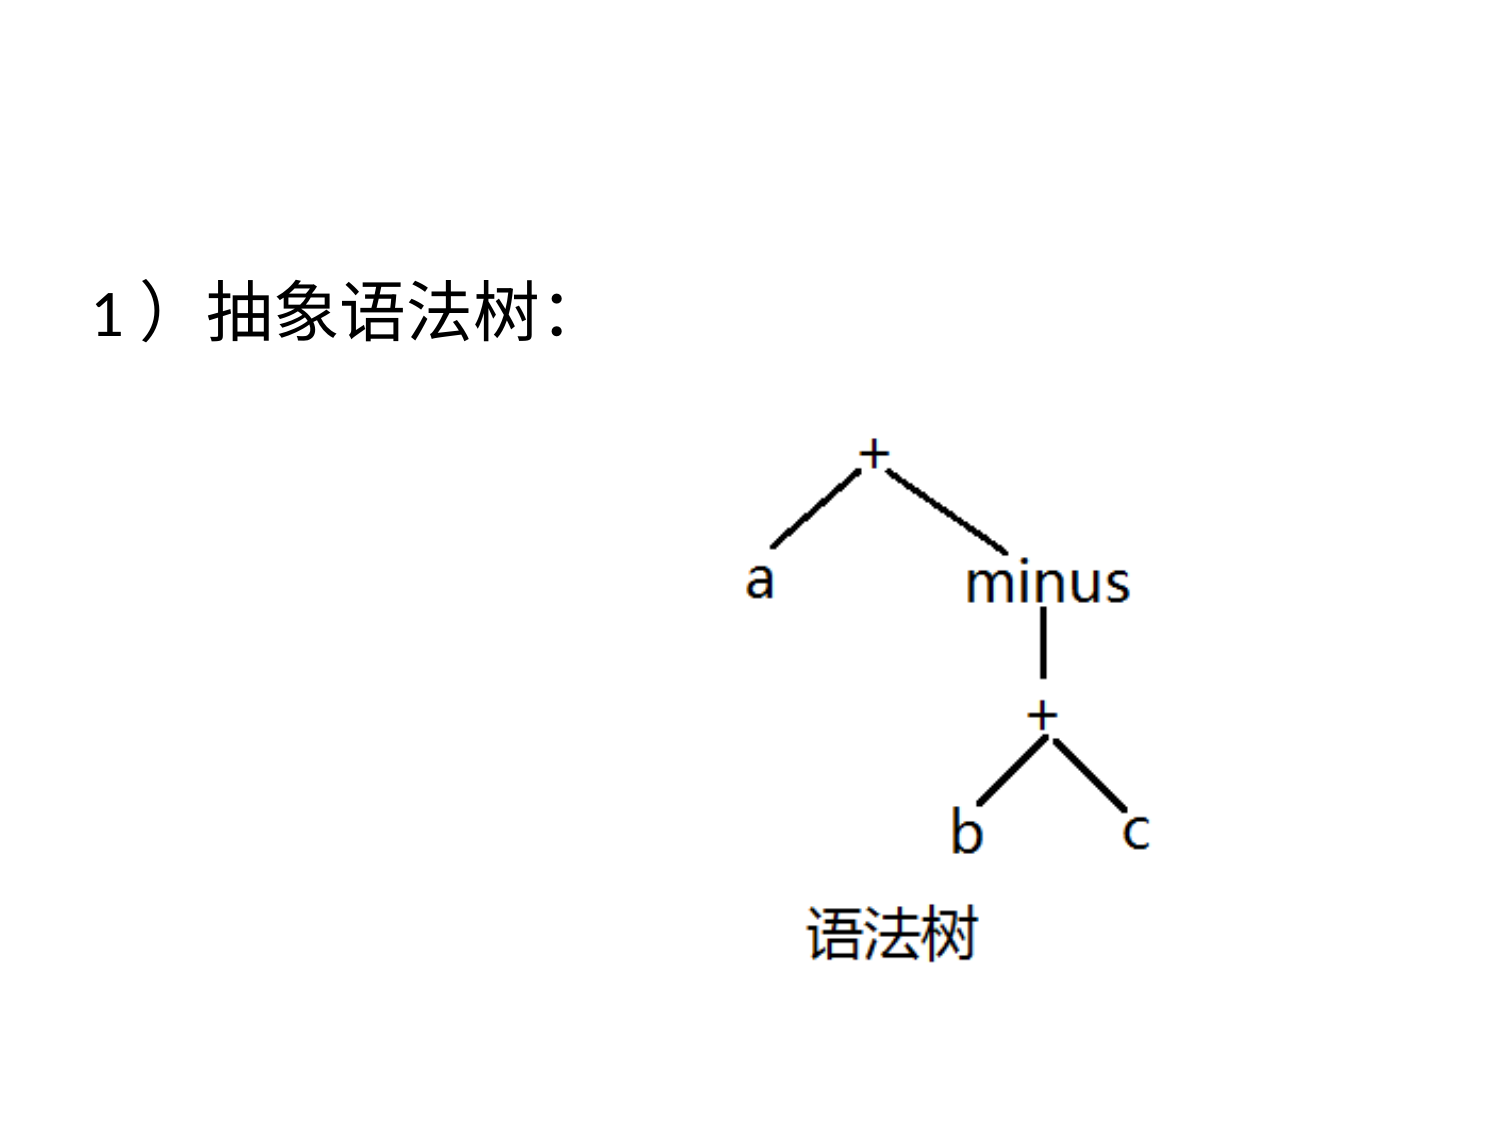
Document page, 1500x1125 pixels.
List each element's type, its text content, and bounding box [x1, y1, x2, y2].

list 1）抽象语法树： [75, 262, 1425, 1005]
picture [678, 370, 1211, 1006]
